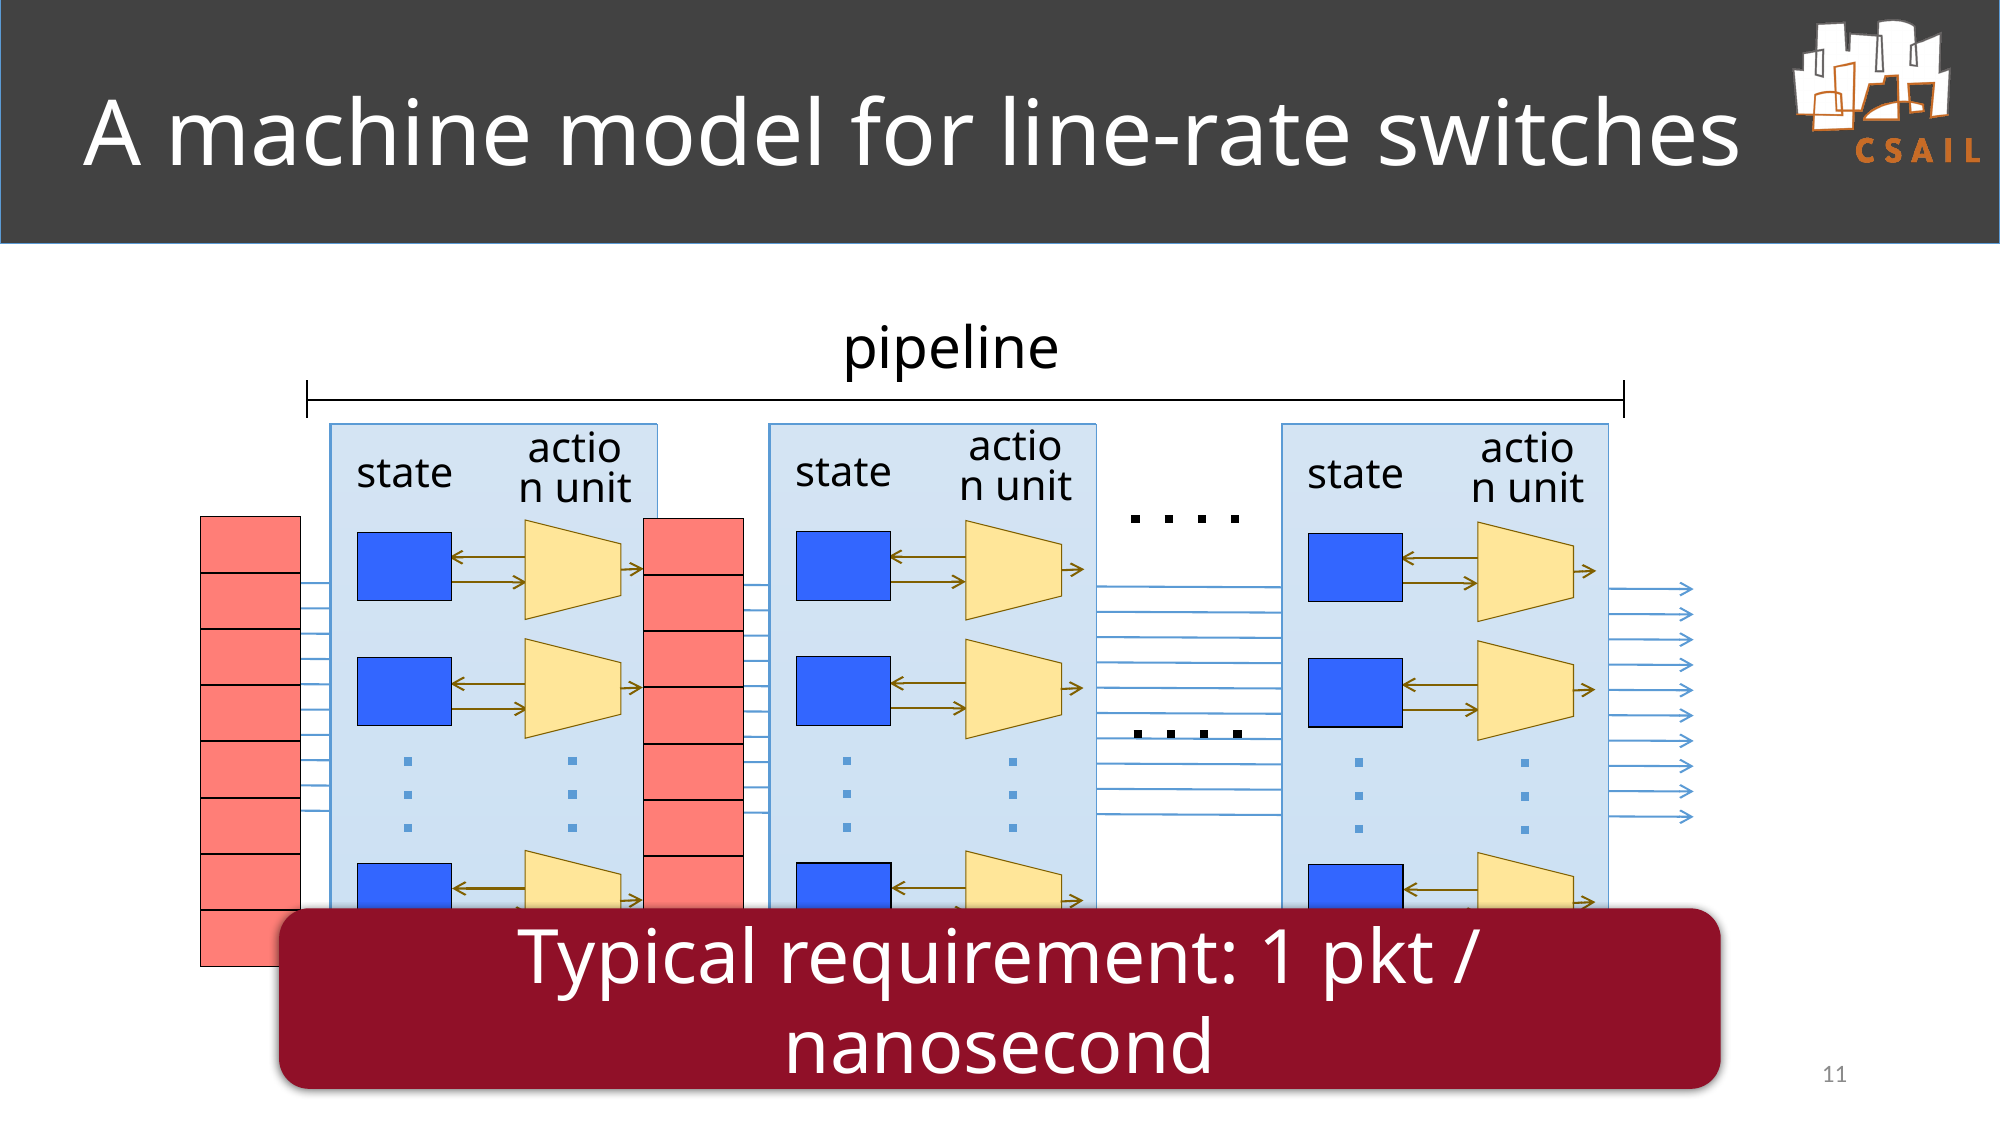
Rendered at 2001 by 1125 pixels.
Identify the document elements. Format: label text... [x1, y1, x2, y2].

text_box pipeline [733, 299, 1169, 380]
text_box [0, 449, 744, 969]
title A machine model for line-rate switches [68, 20, 1794, 238]
picture [1792, 19, 1980, 163]
slide_number 11 [1412, 1042, 1863, 1103]
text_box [307, 380, 1624, 418]
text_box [262, 418, 1694, 1040]
text_box Typical requirement: 1 pkt / nanosecond [279, 908, 1721, 1089]
